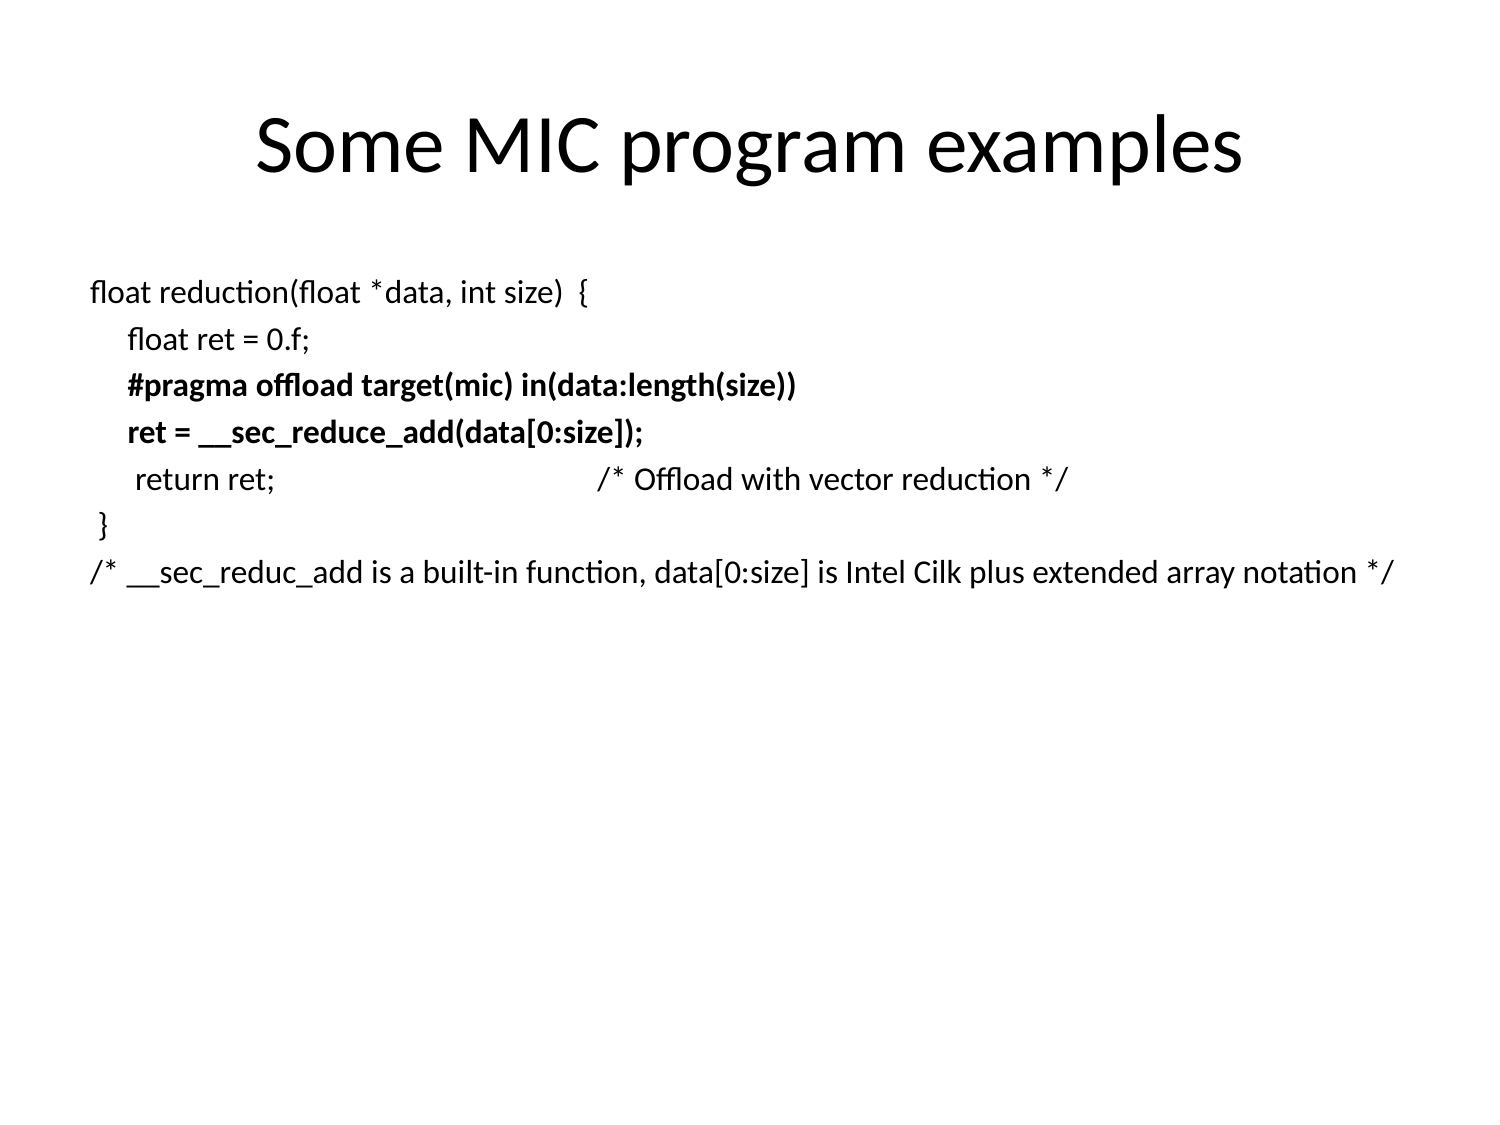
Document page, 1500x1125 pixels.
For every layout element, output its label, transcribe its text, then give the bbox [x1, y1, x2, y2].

list float reduction(float *data, int size) { float ret = 0.f; #pragma offload target(mic) in(data:length(size)) ret = __sec_reduce_add(data[0:size]); return ret; /* Offload with vector reduction */ } /* __sec_reduc_add is a built-in function, data[0:size] is Intel Cilk plus extended array notation */ [75, 262, 1425, 613]
title Some MIC program examples [75, 45, 1425, 233]
